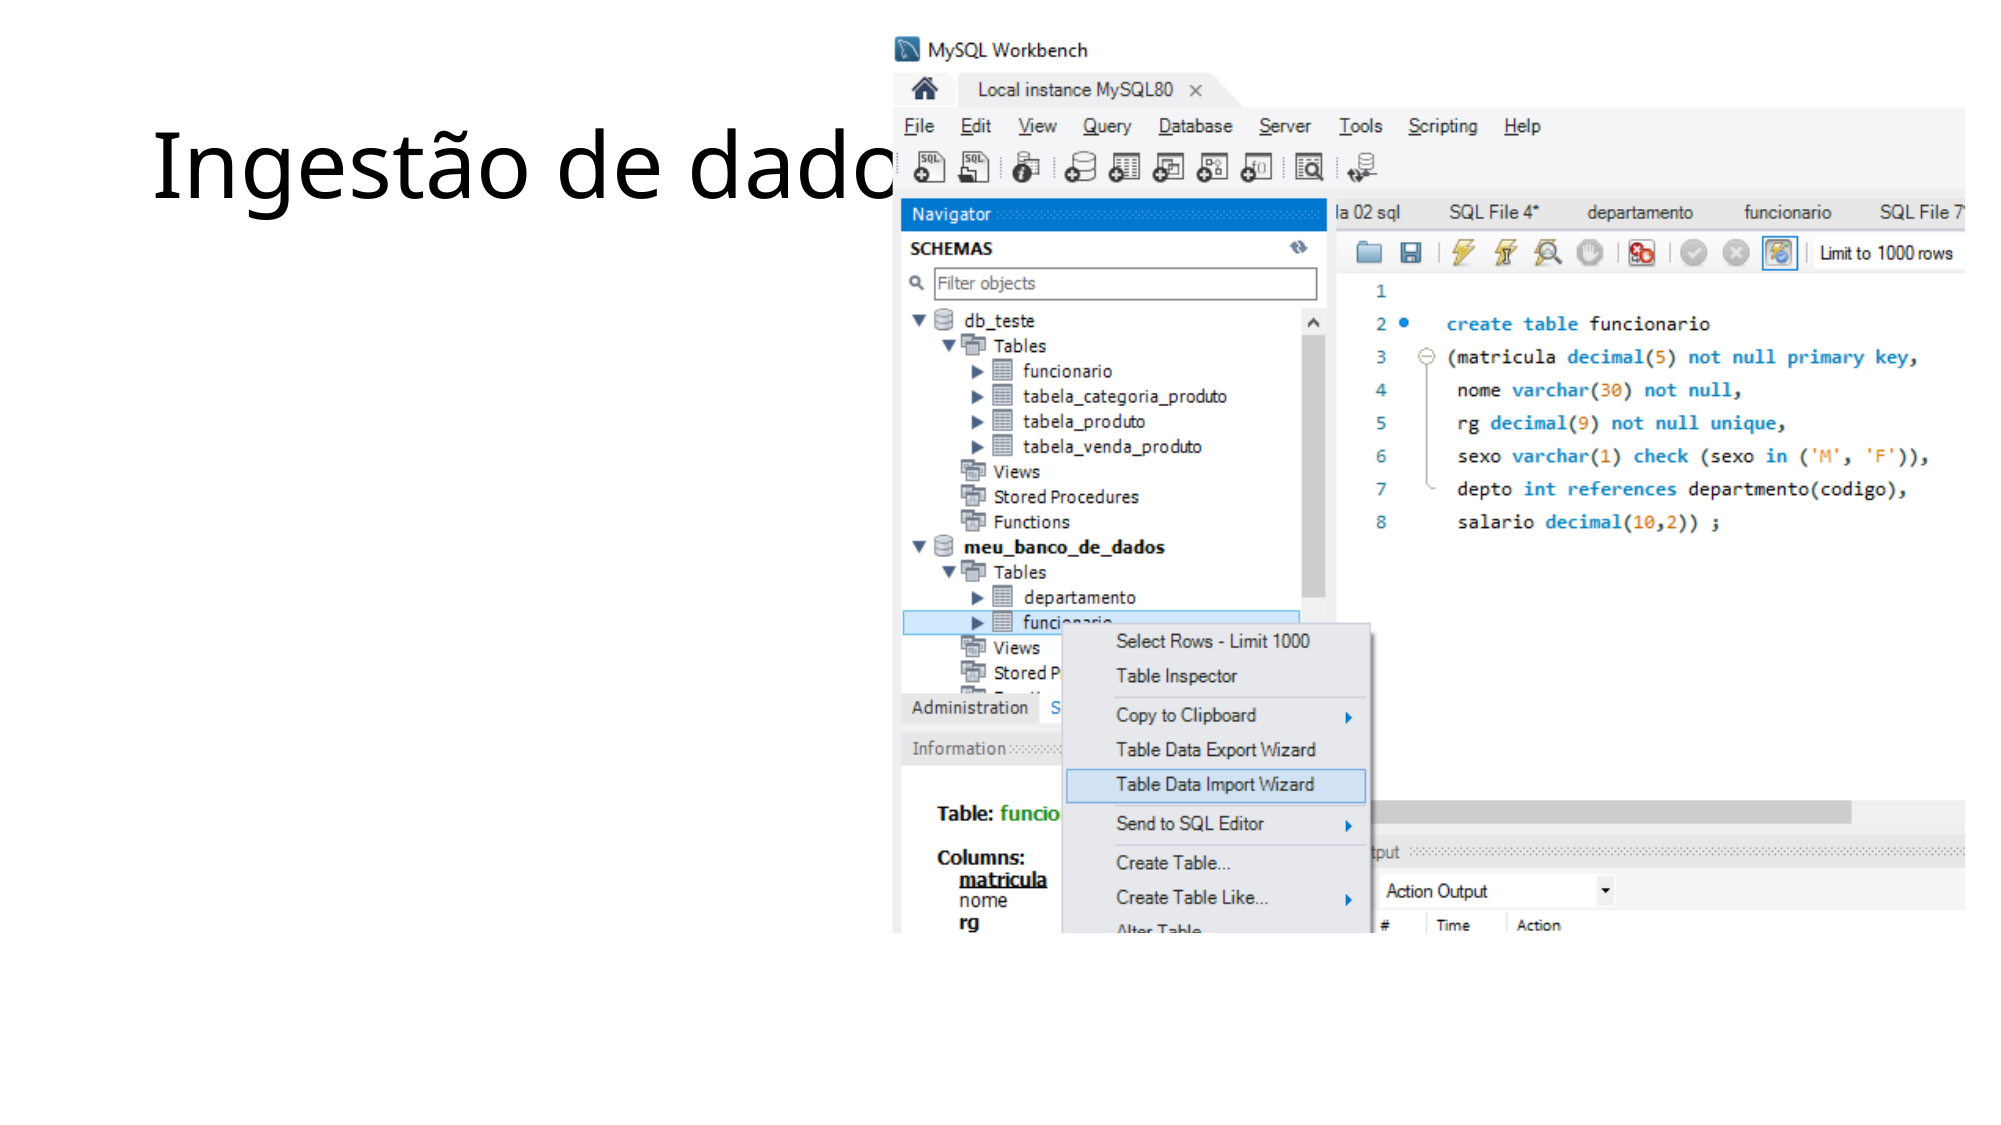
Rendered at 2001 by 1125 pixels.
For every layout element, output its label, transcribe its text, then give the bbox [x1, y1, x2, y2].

picture [892, 32, 1966, 933]
title Ingestão de dados: [137, 59, 892, 278]
